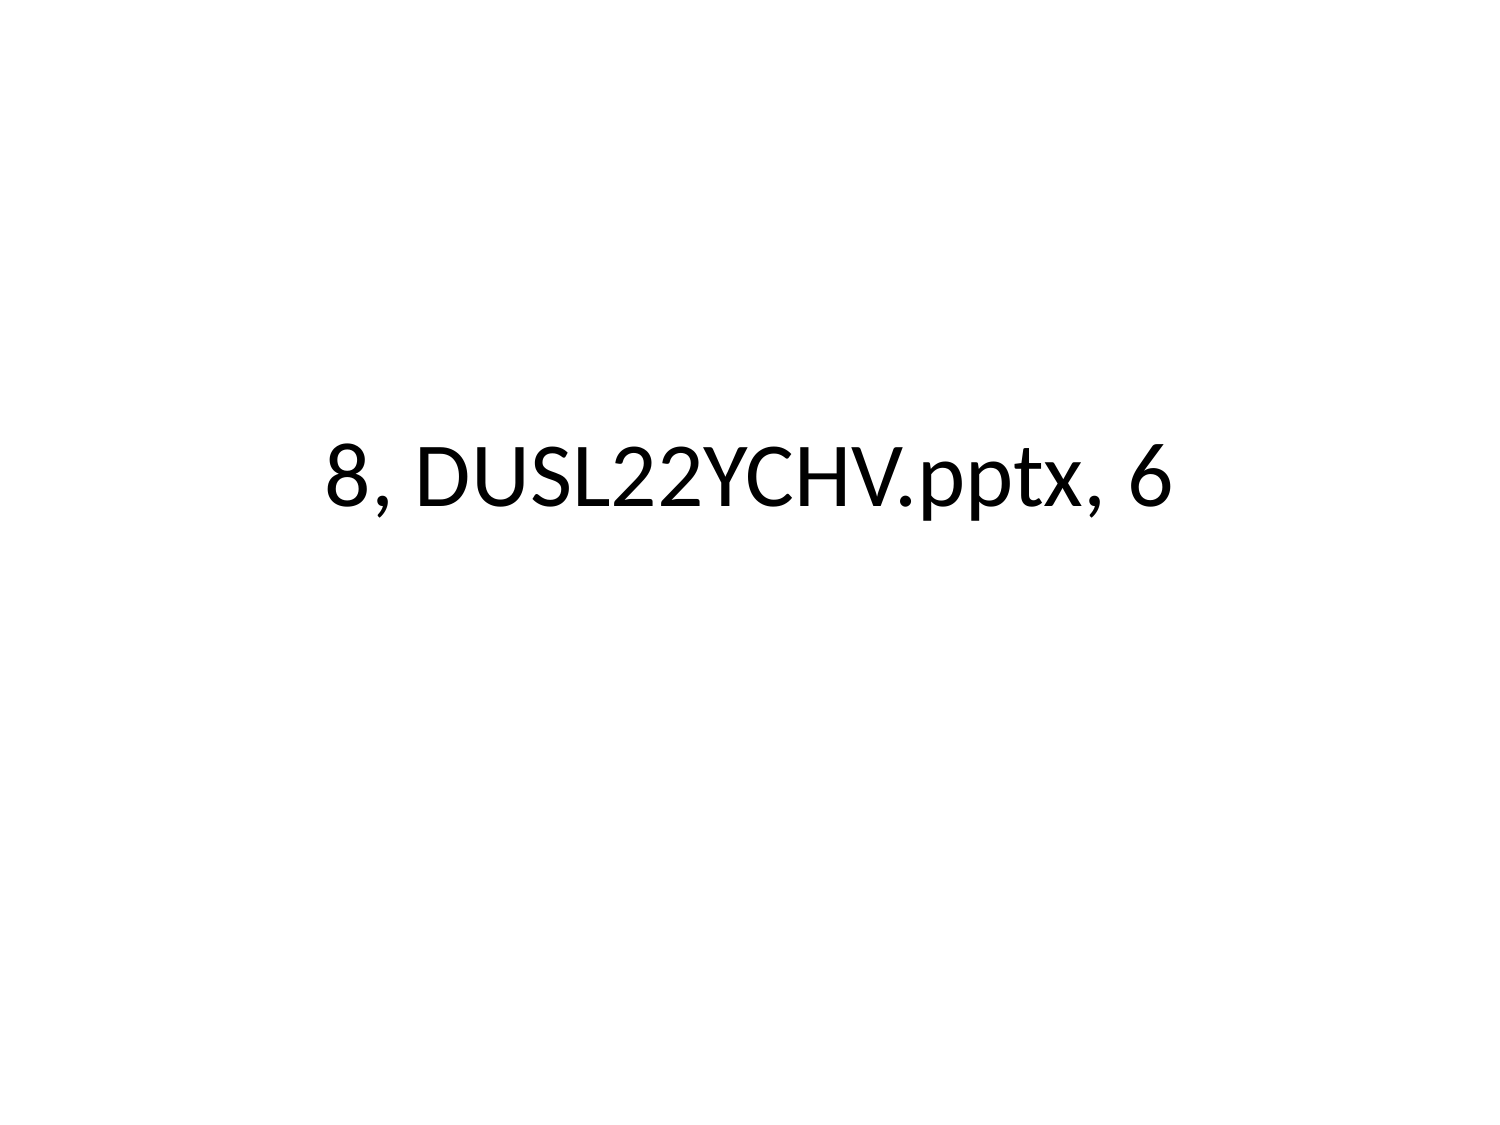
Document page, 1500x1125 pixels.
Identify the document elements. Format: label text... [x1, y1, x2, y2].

title 8, DUSL22YCHV.pptx, 6 [112, 349, 1388, 591]
